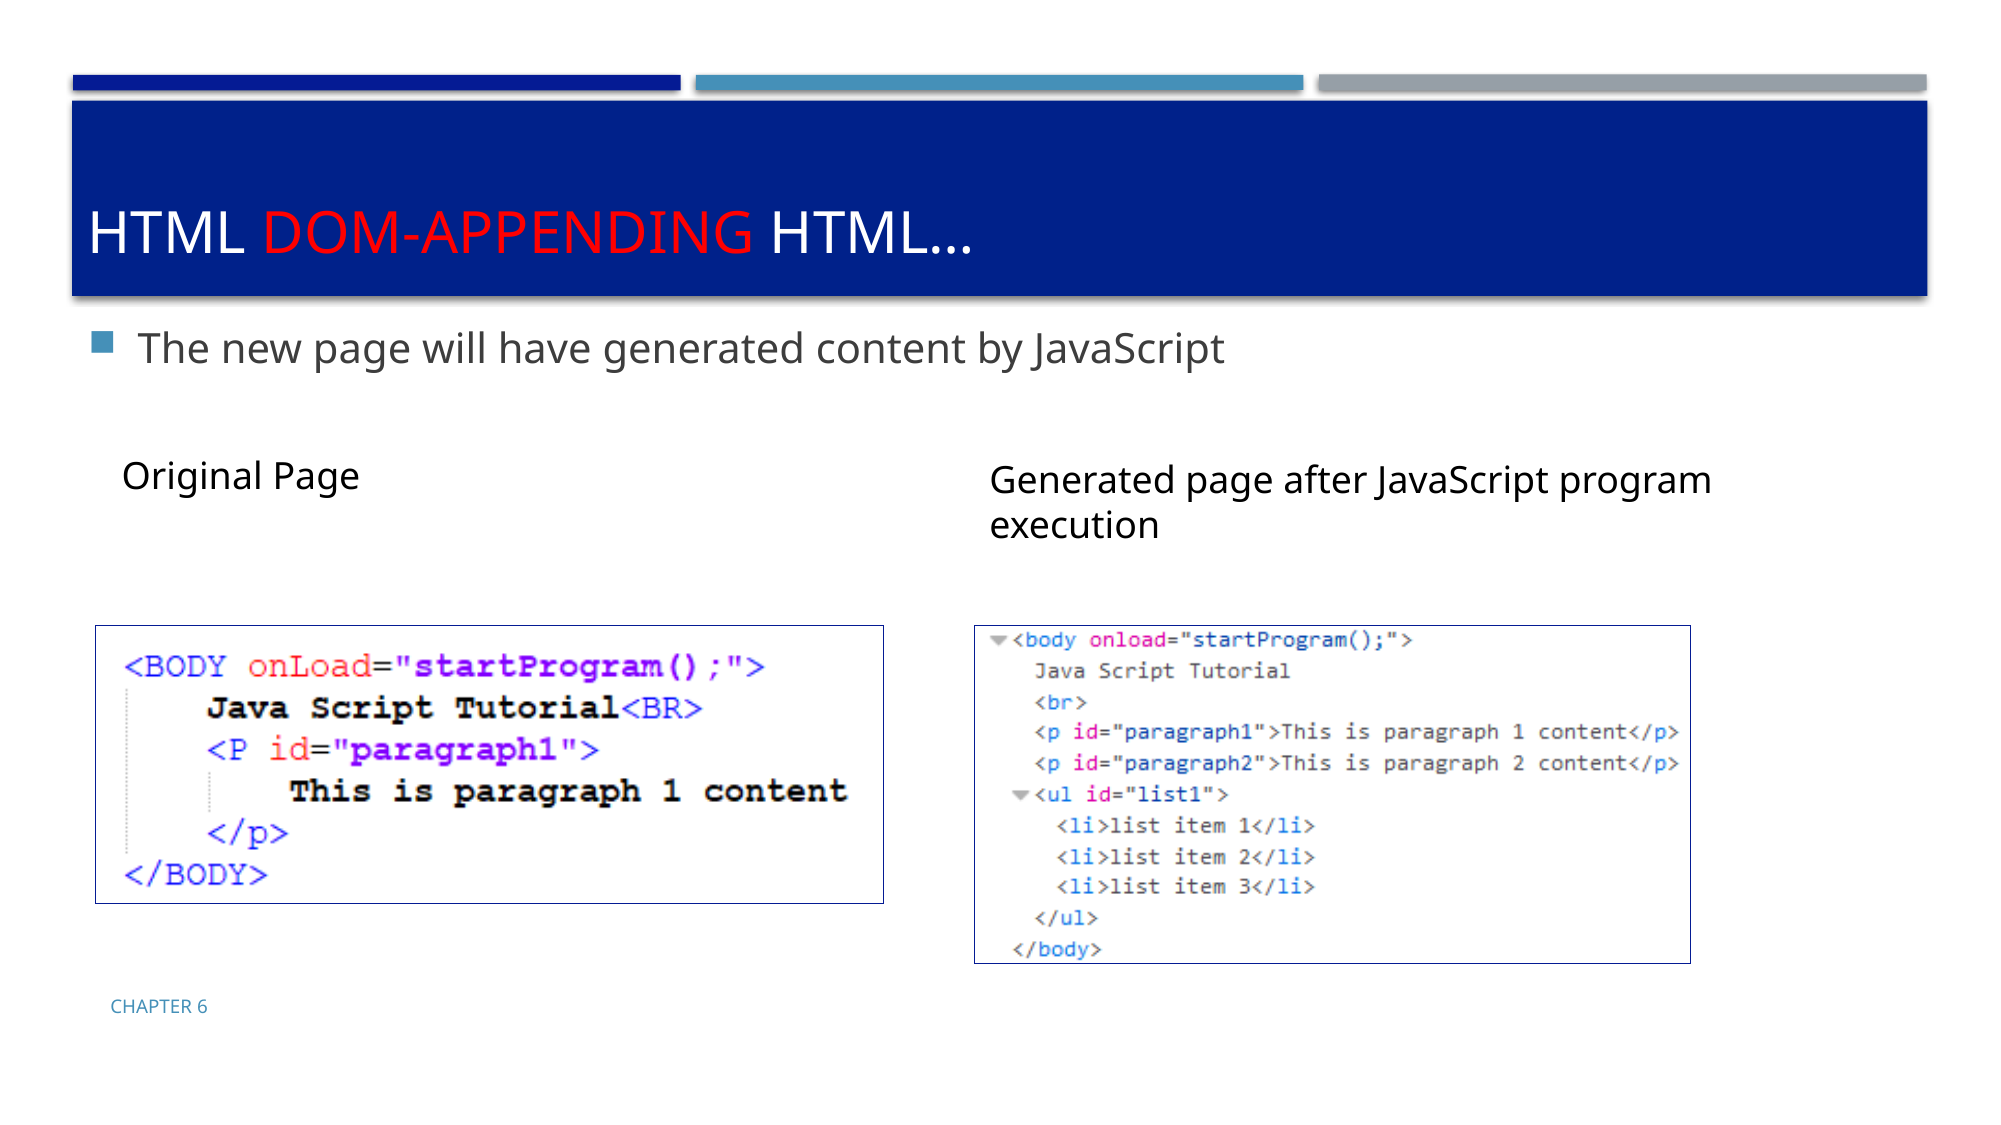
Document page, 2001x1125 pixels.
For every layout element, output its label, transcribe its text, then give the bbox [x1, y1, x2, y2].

footer Chapter 6 [95, 976, 1230, 1037]
title HTML DOM-appending HTML… [72, 106, 1882, 274]
picture [94, 625, 885, 904]
text_box Original Page [106, 444, 532, 505]
list The new page will have generated content by JavaScript [72, 314, 1446, 437]
picture [974, 625, 1692, 965]
text_box Generated page after JavaScript program execution [974, 449, 1905, 554]
